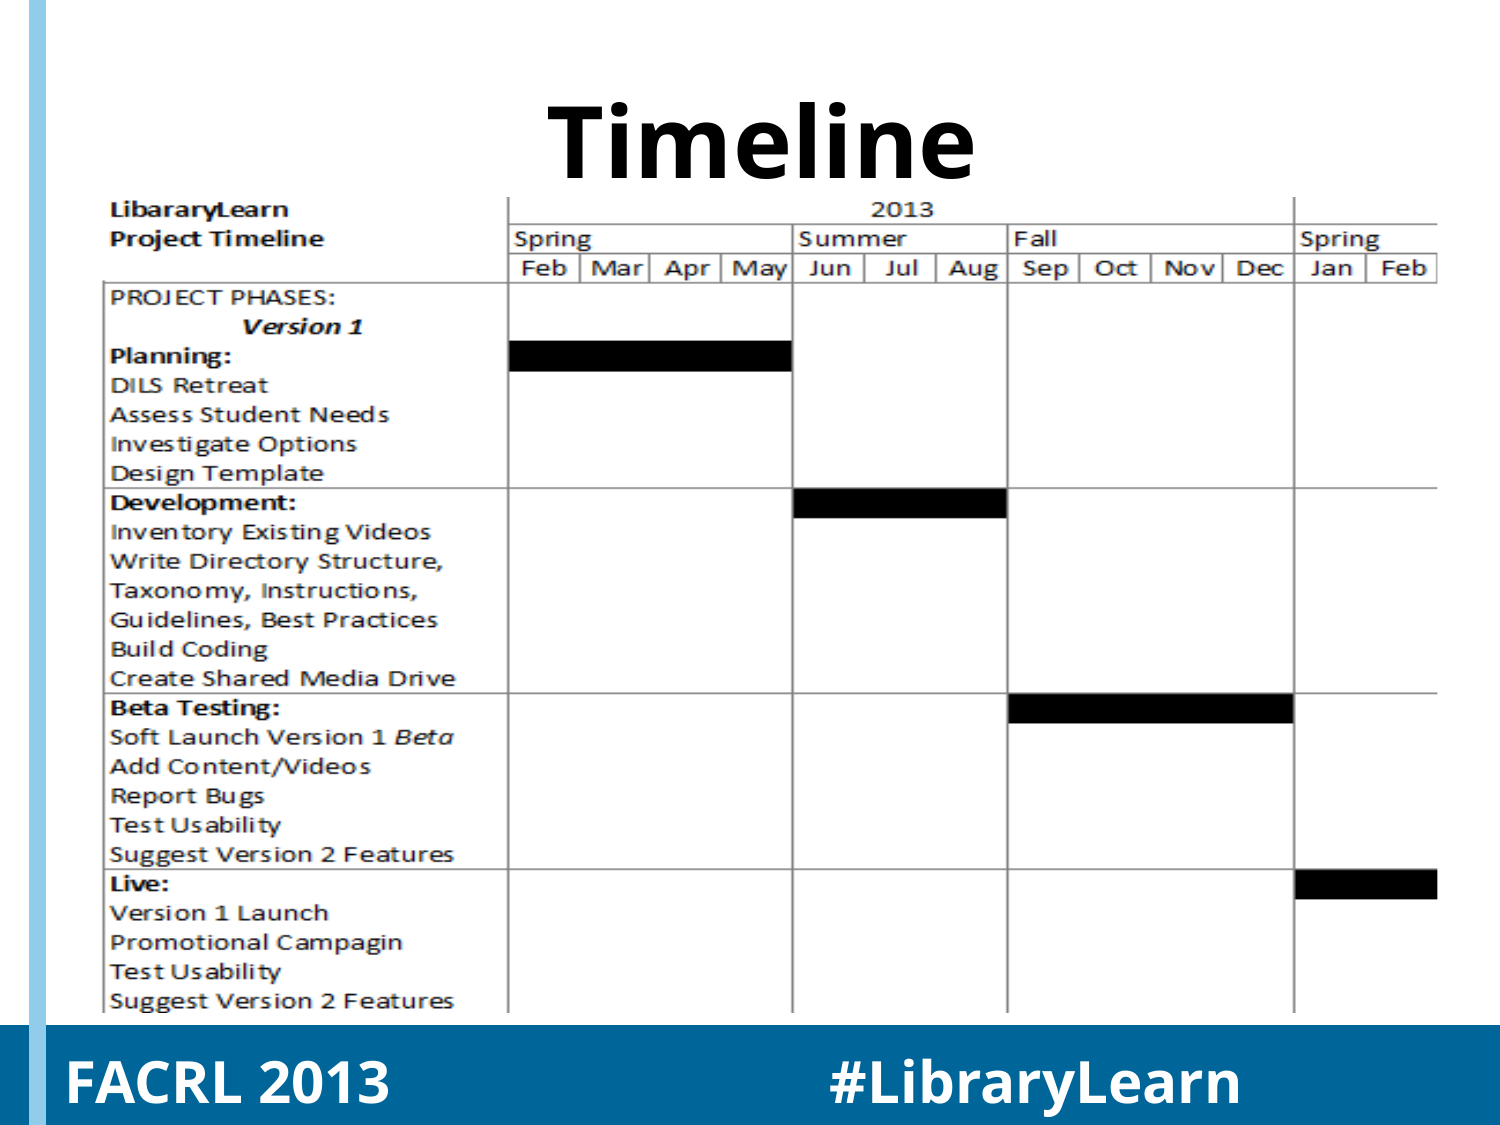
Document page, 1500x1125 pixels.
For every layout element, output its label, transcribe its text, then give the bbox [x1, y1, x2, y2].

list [87, 197, 1438, 1013]
title Timeline [49, 44, 1476, 233]
